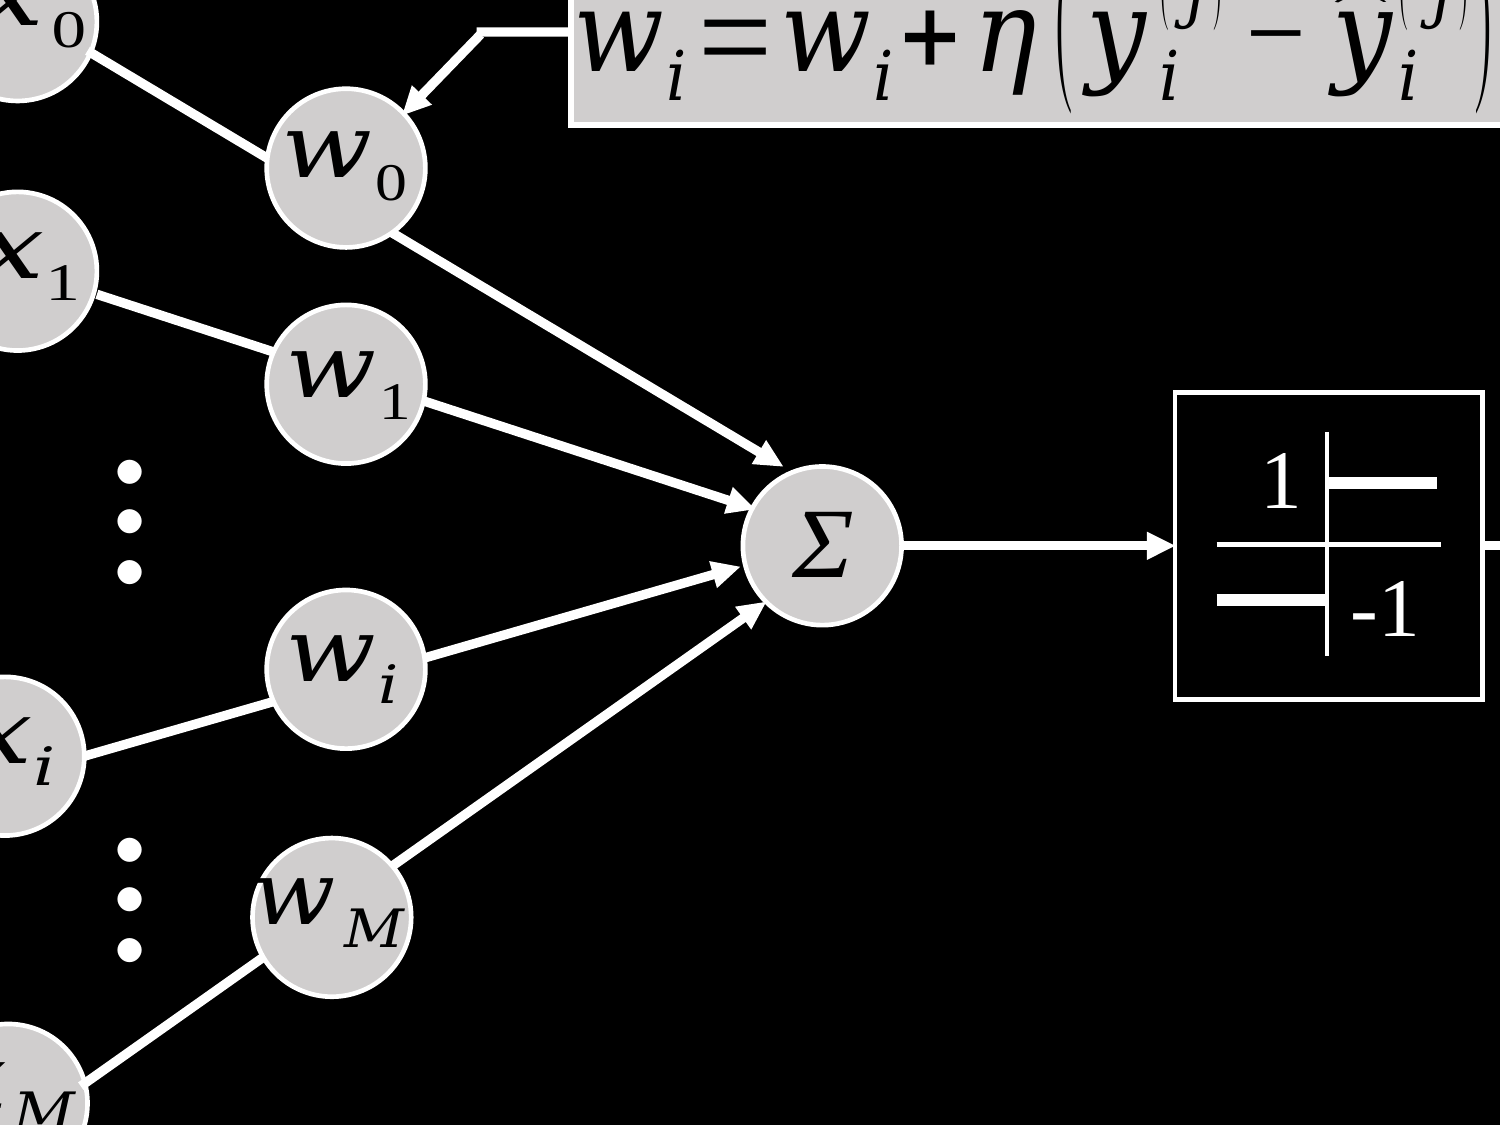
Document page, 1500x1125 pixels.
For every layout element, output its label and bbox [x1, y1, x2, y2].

text_box [0, 0, 1500, 1125]
